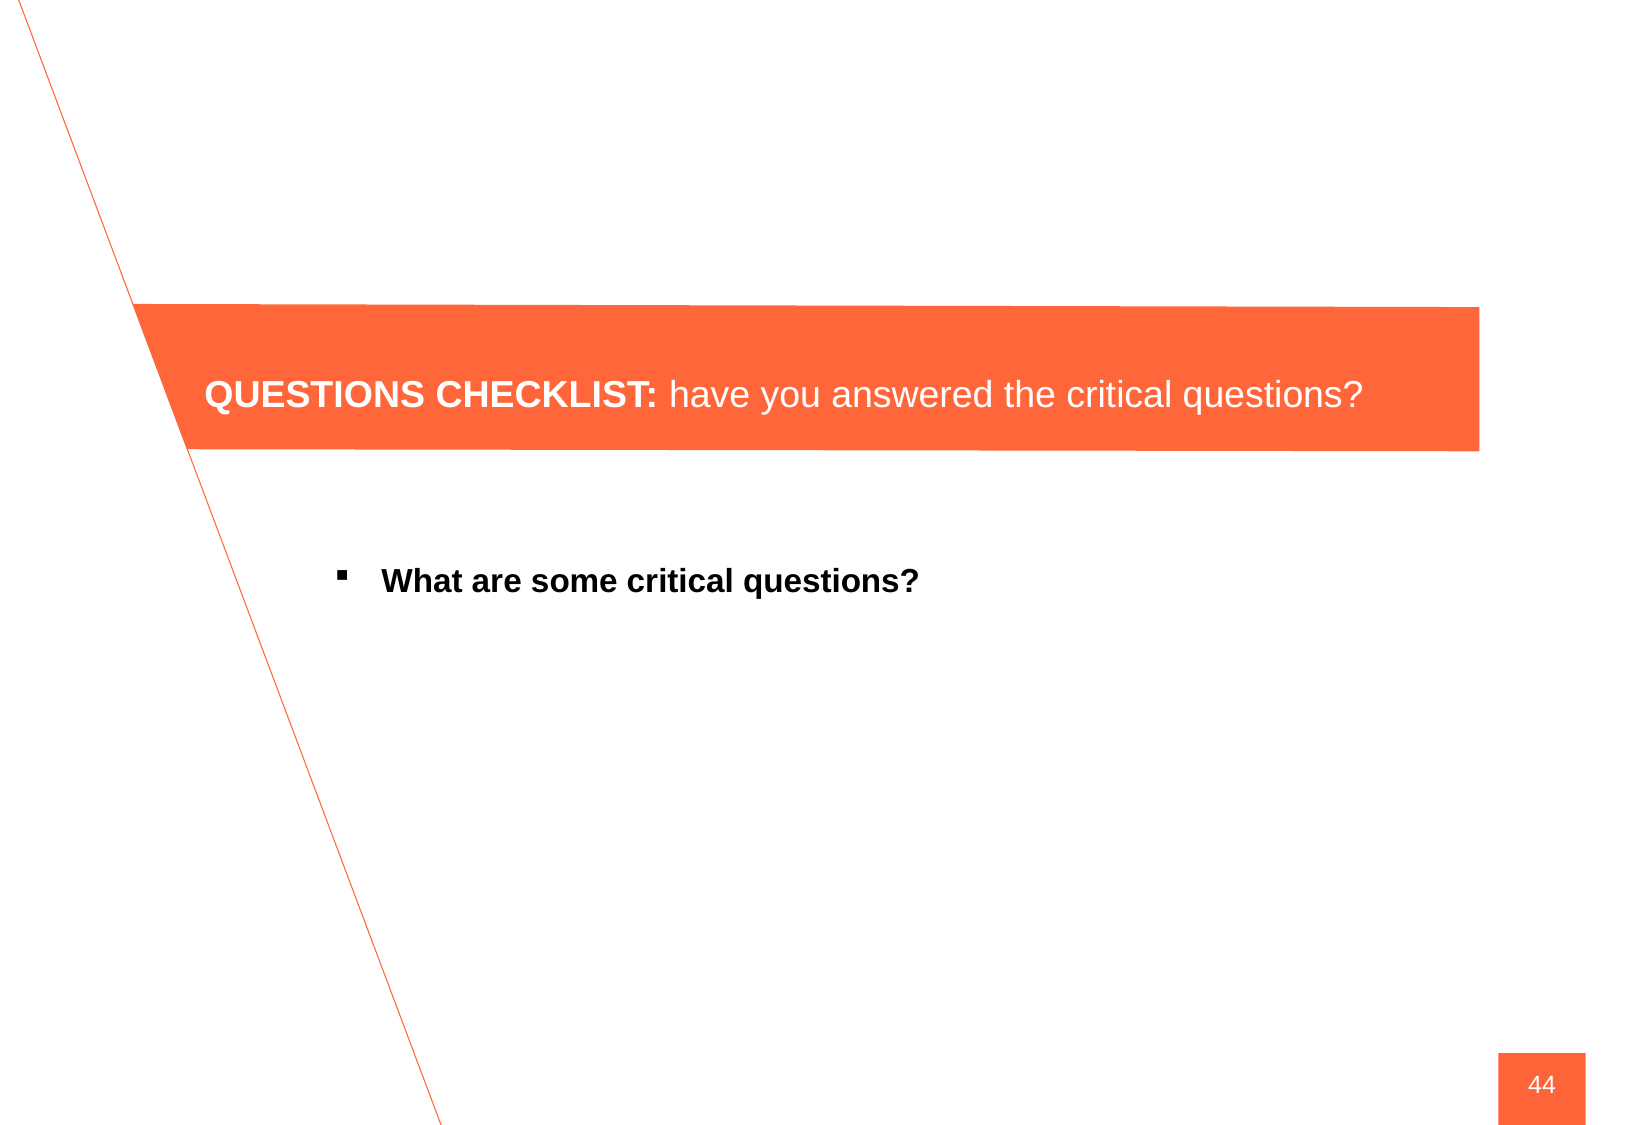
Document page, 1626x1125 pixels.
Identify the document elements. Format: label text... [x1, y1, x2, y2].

text_box [442, 303, 1481, 348]
text_box [442, 423, 1176, 512]
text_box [18, 0, 442, 1125]
text_box What are some critical questions? [442, 512, 1625, 607]
text_box QUESTIONS CHECKLIST: have you answered the critical questions? [442, 348, 1521, 423]
text_box [1176, 423, 1481, 453]
